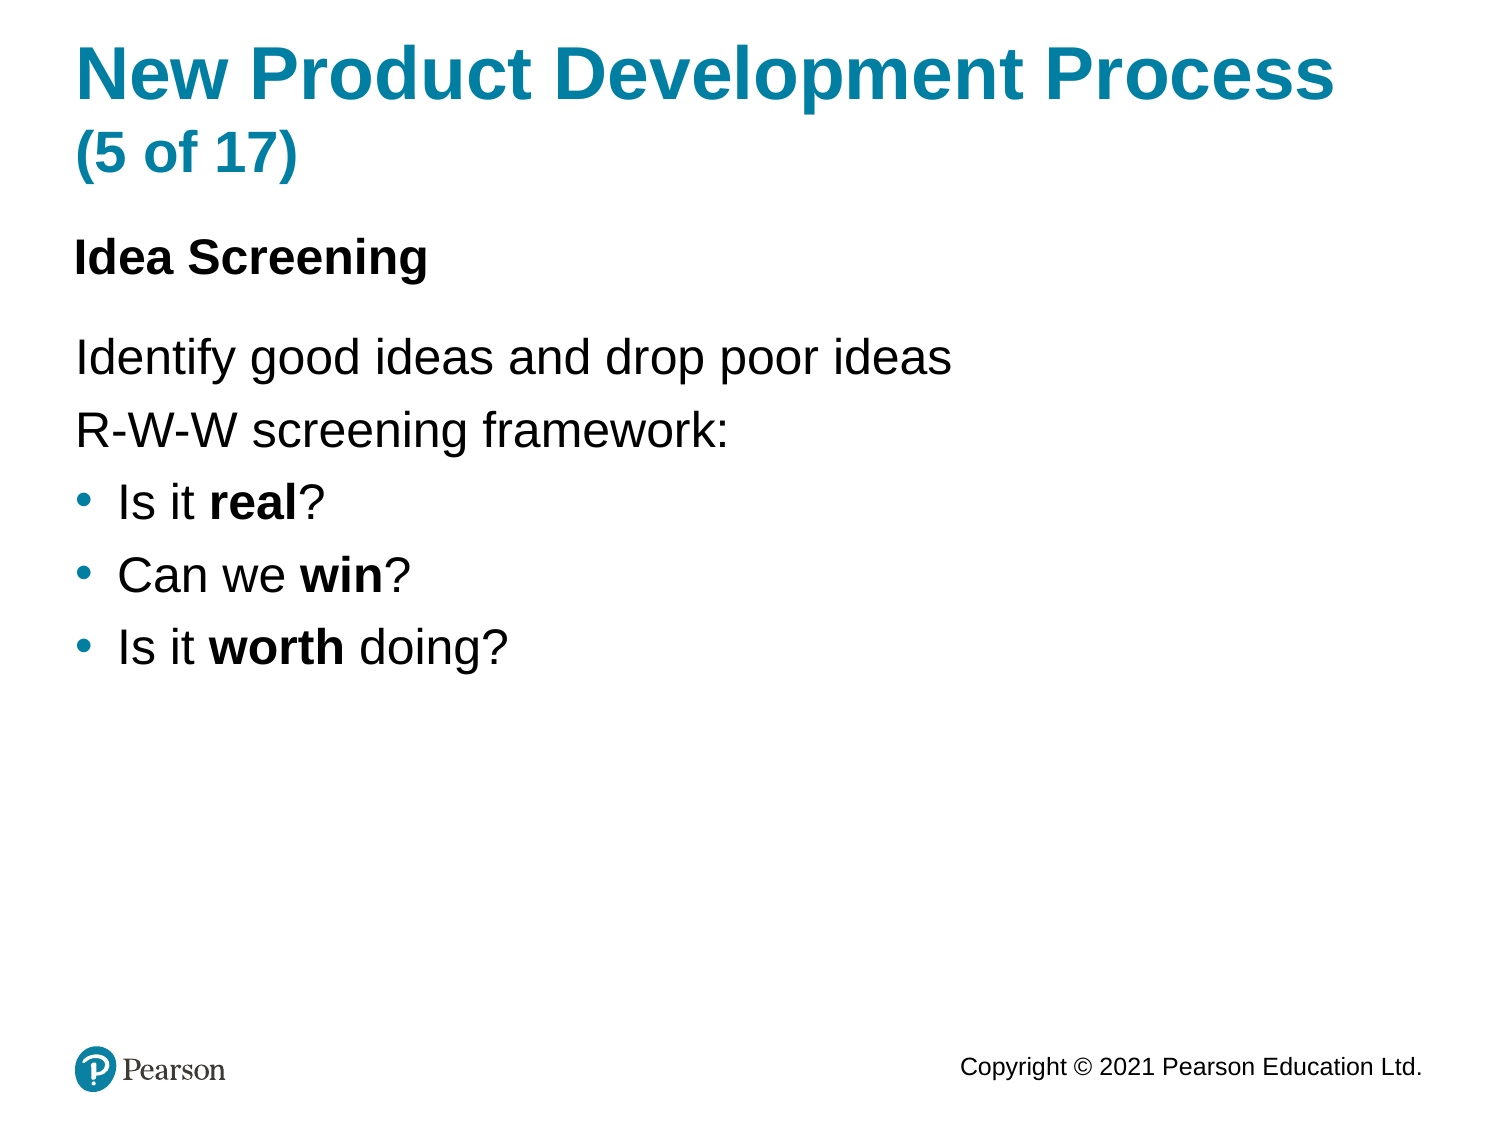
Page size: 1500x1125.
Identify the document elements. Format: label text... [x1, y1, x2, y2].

list Identify good ideas and drop poor ideas R-W-W screening framework: Is it real? Can we win? Is it worth doing? [75, 324, 1425, 963]
title New Product Development Process (5 of 17) [75, 0, 1425, 185]
list Idea Screening [73, 224, 1424, 863]
